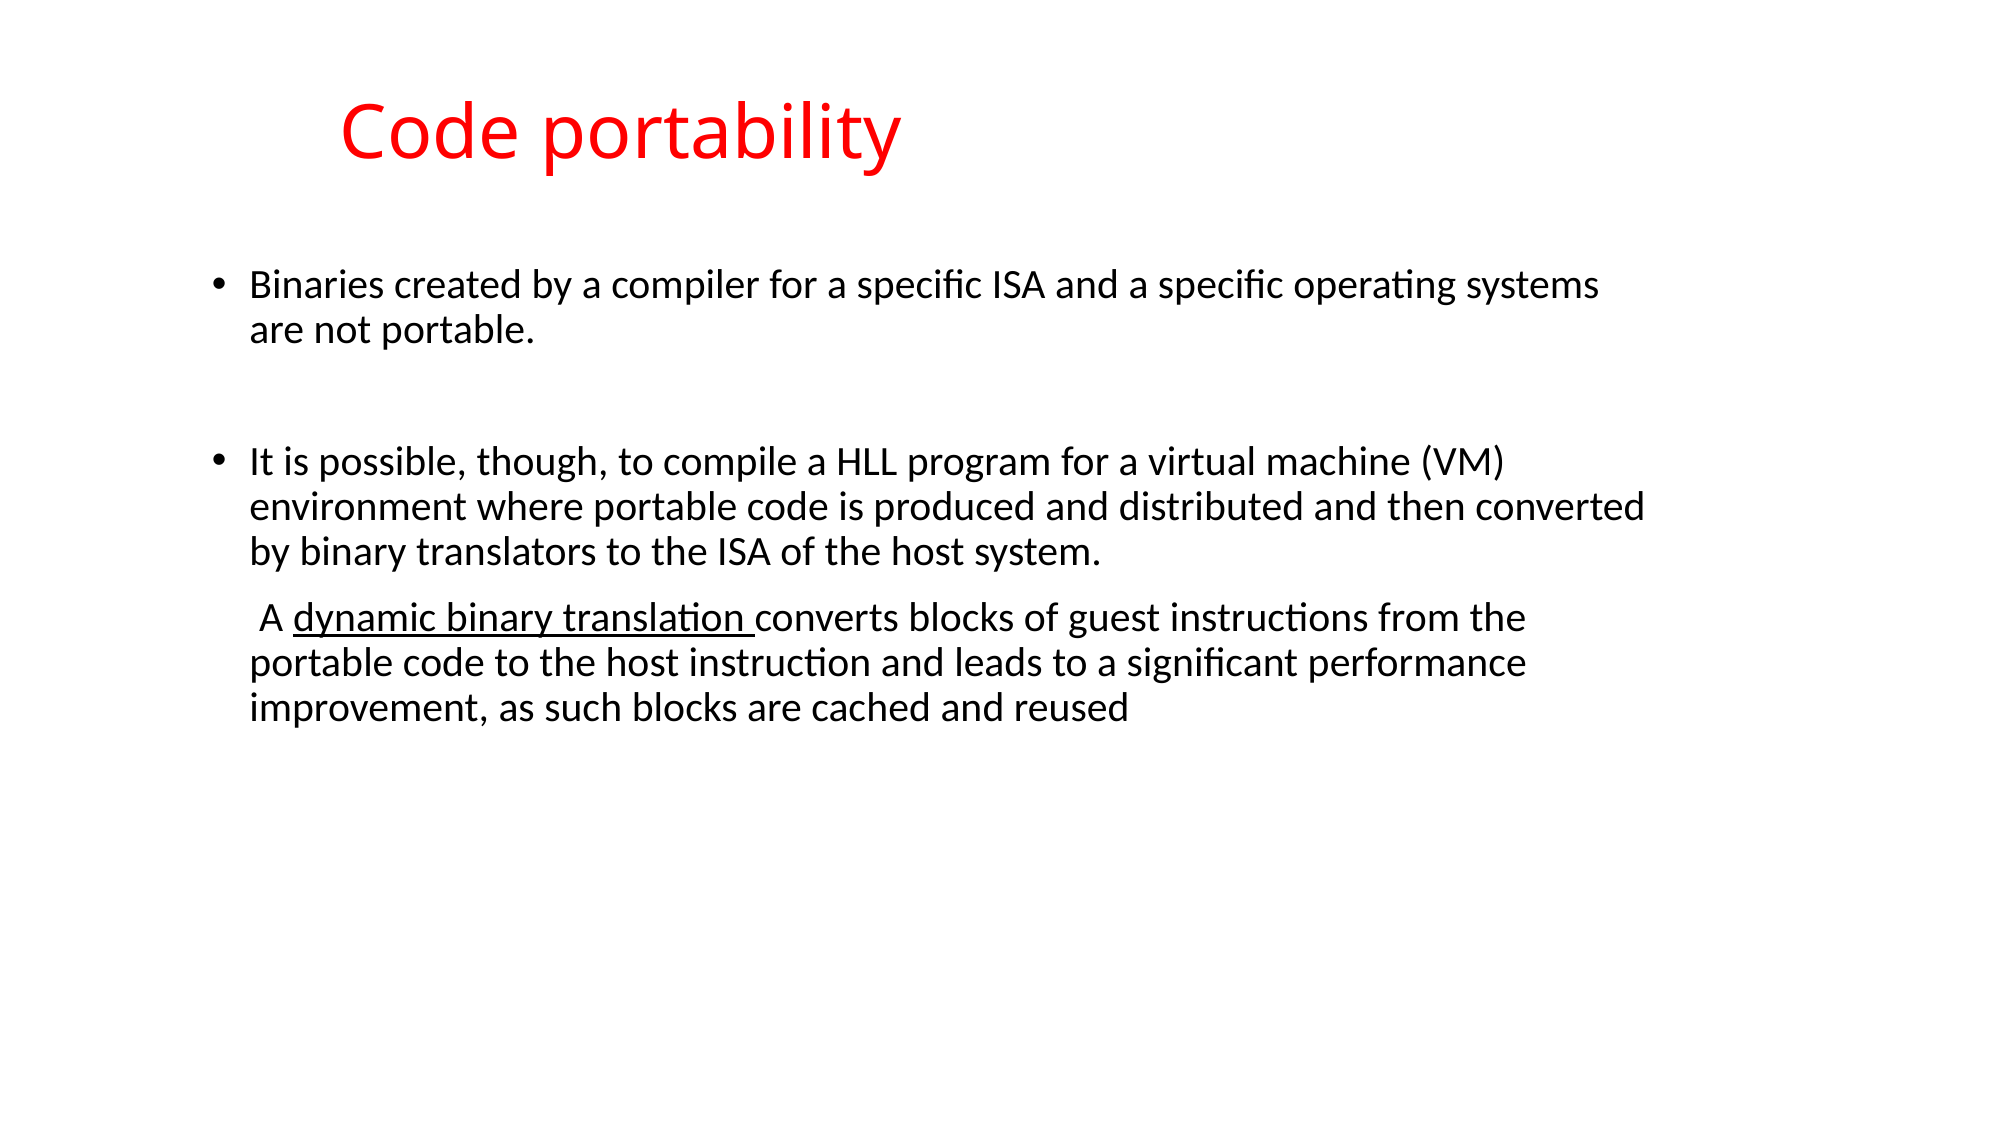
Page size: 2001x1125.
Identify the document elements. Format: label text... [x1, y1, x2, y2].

list Binaries created by a compiler for a specific ISA and a specific operating systems are not portable. It is possible, though, to compile a HLL program for a virtual machine (VM) environment where portable code is produced and distributed and then converted by binary translators to the ISA of the host system. A dynamic binary translation converts blocks of guest instructions from the portable code to the host instruction and leads to a significant performance improvement, as such blocks are cached and reused [196, 255, 1675, 976]
title Code portability [324, 75, 1675, 186]
